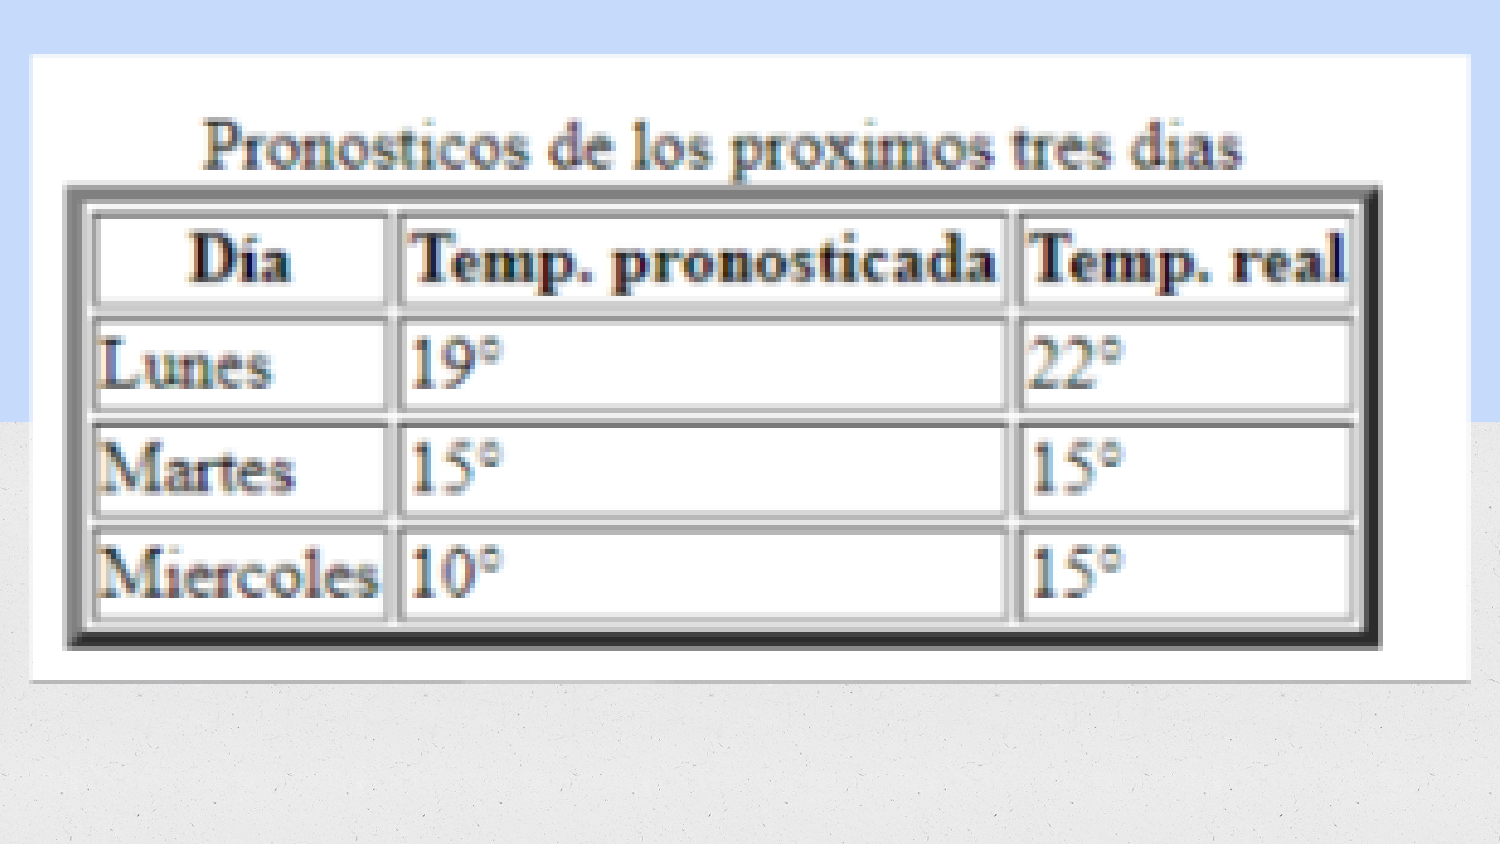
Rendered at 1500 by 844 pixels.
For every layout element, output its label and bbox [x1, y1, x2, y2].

text_box [0, 0, 1500, 421]
picture [0, 54, 1500, 844]
